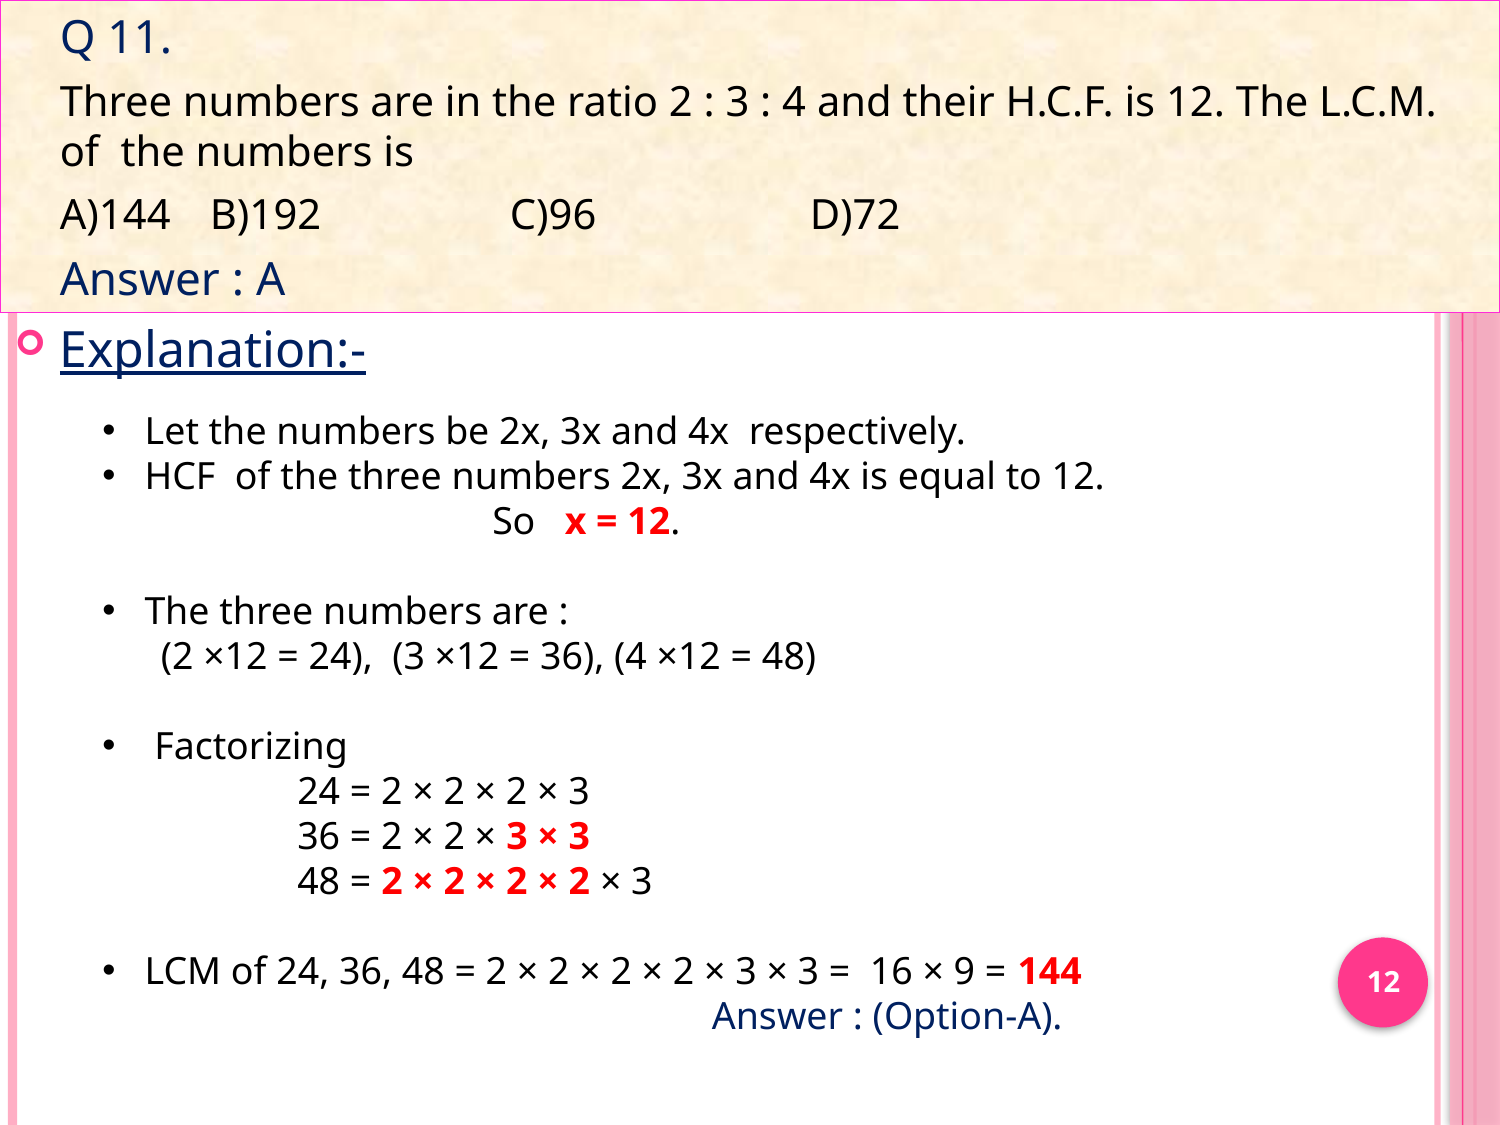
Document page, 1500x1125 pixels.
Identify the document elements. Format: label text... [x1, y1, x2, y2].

text_box Let the numbers be 2x, 3x and 4x respectively. HCF of the three numbers 2x, 3x and 4x is equal to 12. So x = 12. The three numbers are : (2 ×12 = 24), (3 ×12 = 36), (4 ×12 = 48) Factorizing 24 = 2 × 2 × 2 × 3 36 = 2 × 2 × 3 × 3 48 = 2 × 2 × 2 × 2 × 3 LCM of 24, 36, 48 = 2 × 2 × 2 × 2 × 3 × 3 = 16 × 9 = 144 Answer : (Option-A). [87, 399, 1125, 1090]
list Q 11. Three numbers are in the ratio 2 : 3 : 4 and their H.C.F. is 12. The L.C.M. of the numbers is A)144 B)192 C)96 D)72 Answer : A Explanation:- [0, 0, 1500, 313]
slide_number 12 [1333, 940, 1434, 1027]
